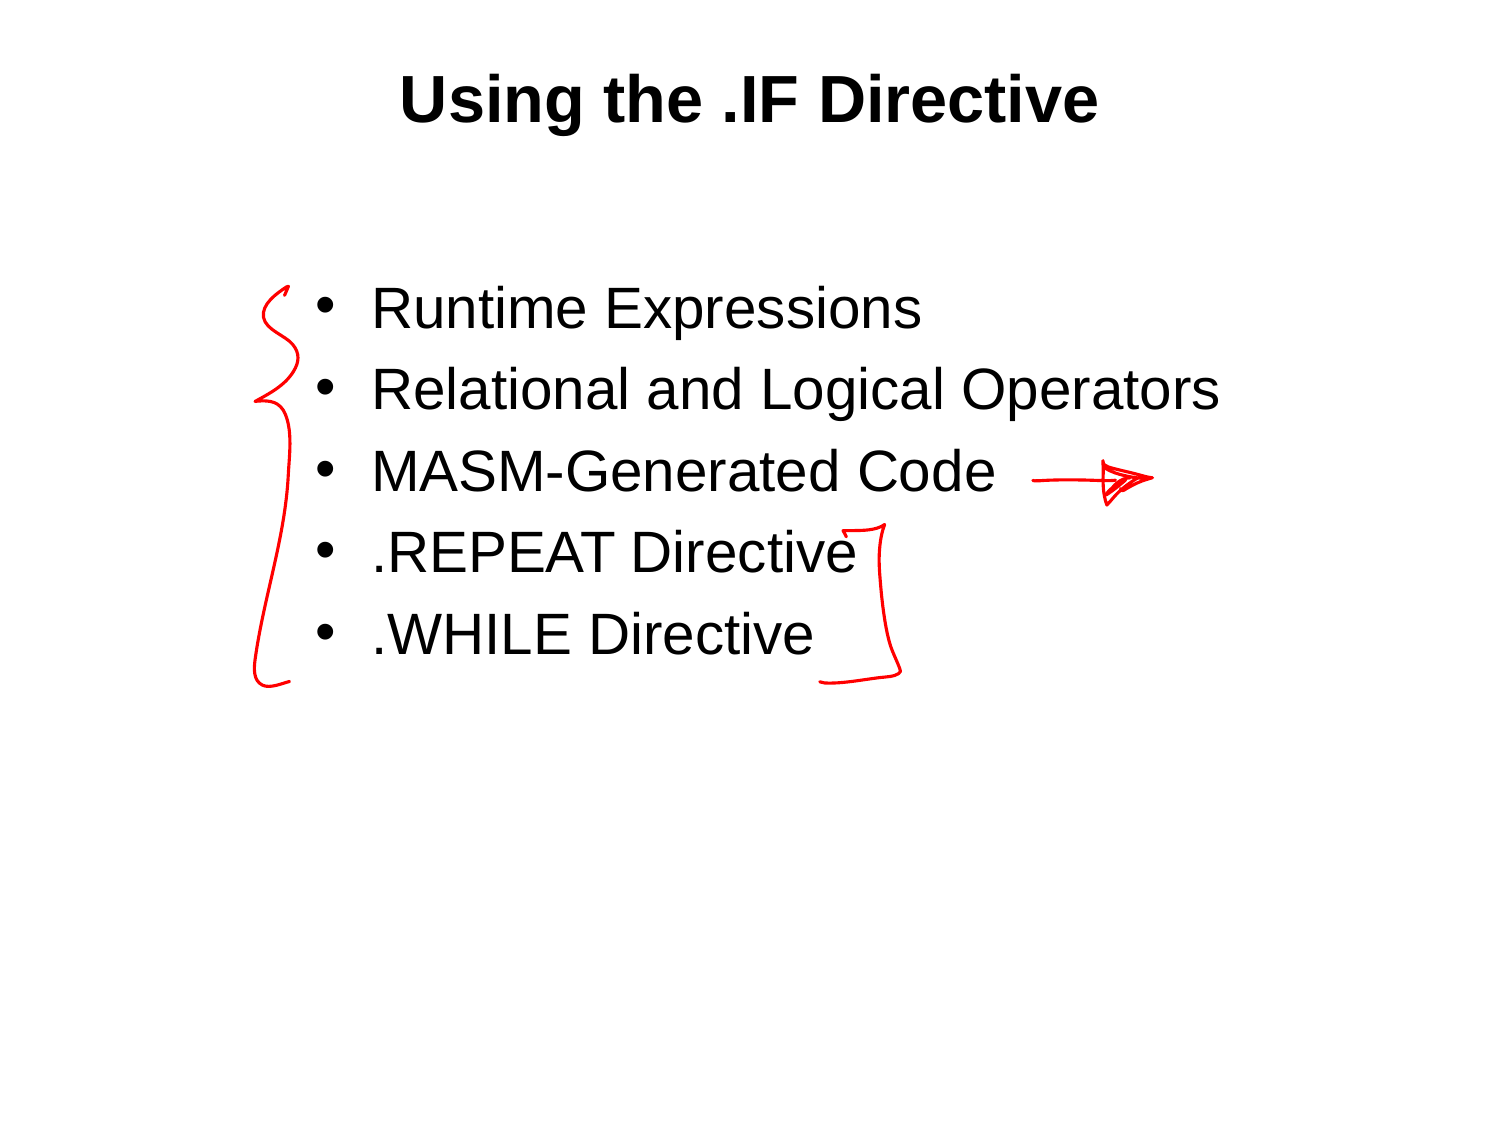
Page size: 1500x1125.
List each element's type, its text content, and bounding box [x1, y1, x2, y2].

title Using the .IF Directive [75, 24, 1425, 168]
list Runtime Expressions Relational and Logical Operators MASM-Generated Code .REPEAT Directive .WHILE Directive [300, 262, 1250, 750]
